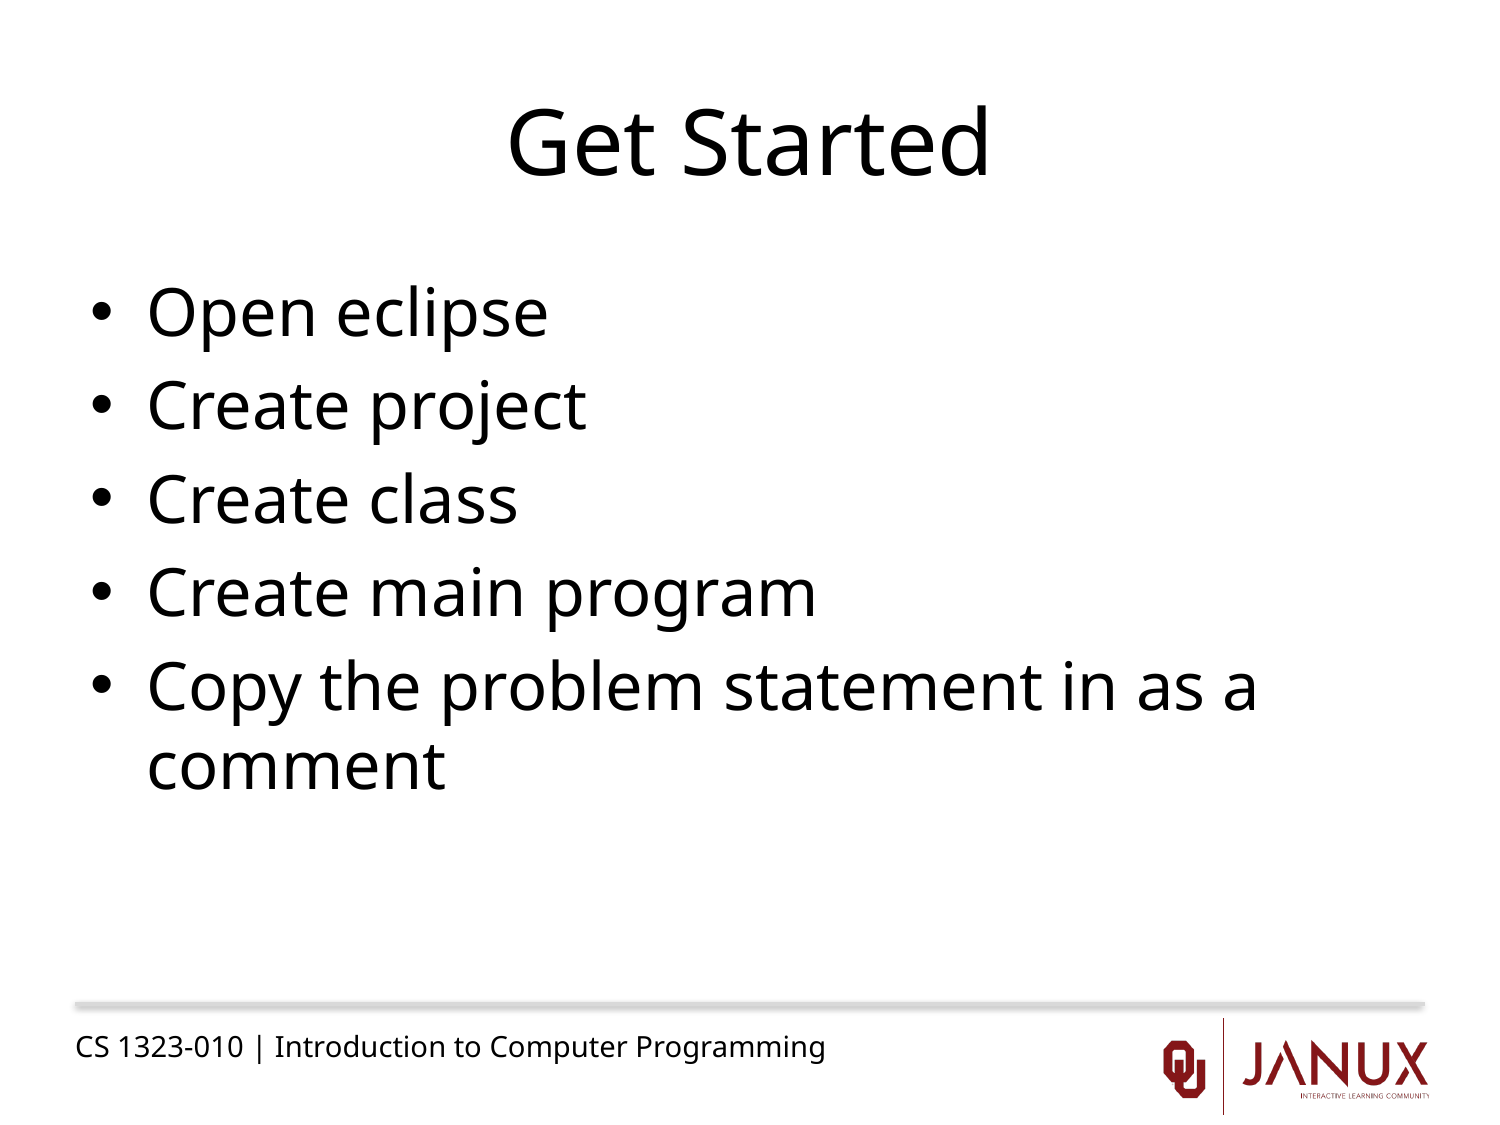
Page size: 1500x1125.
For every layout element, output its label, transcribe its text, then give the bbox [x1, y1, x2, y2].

list Open eclipse Create project Create class Create main program Copy the problem statement in as a comment [75, 262, 1425, 1005]
title Get Started [75, 45, 1425, 233]
